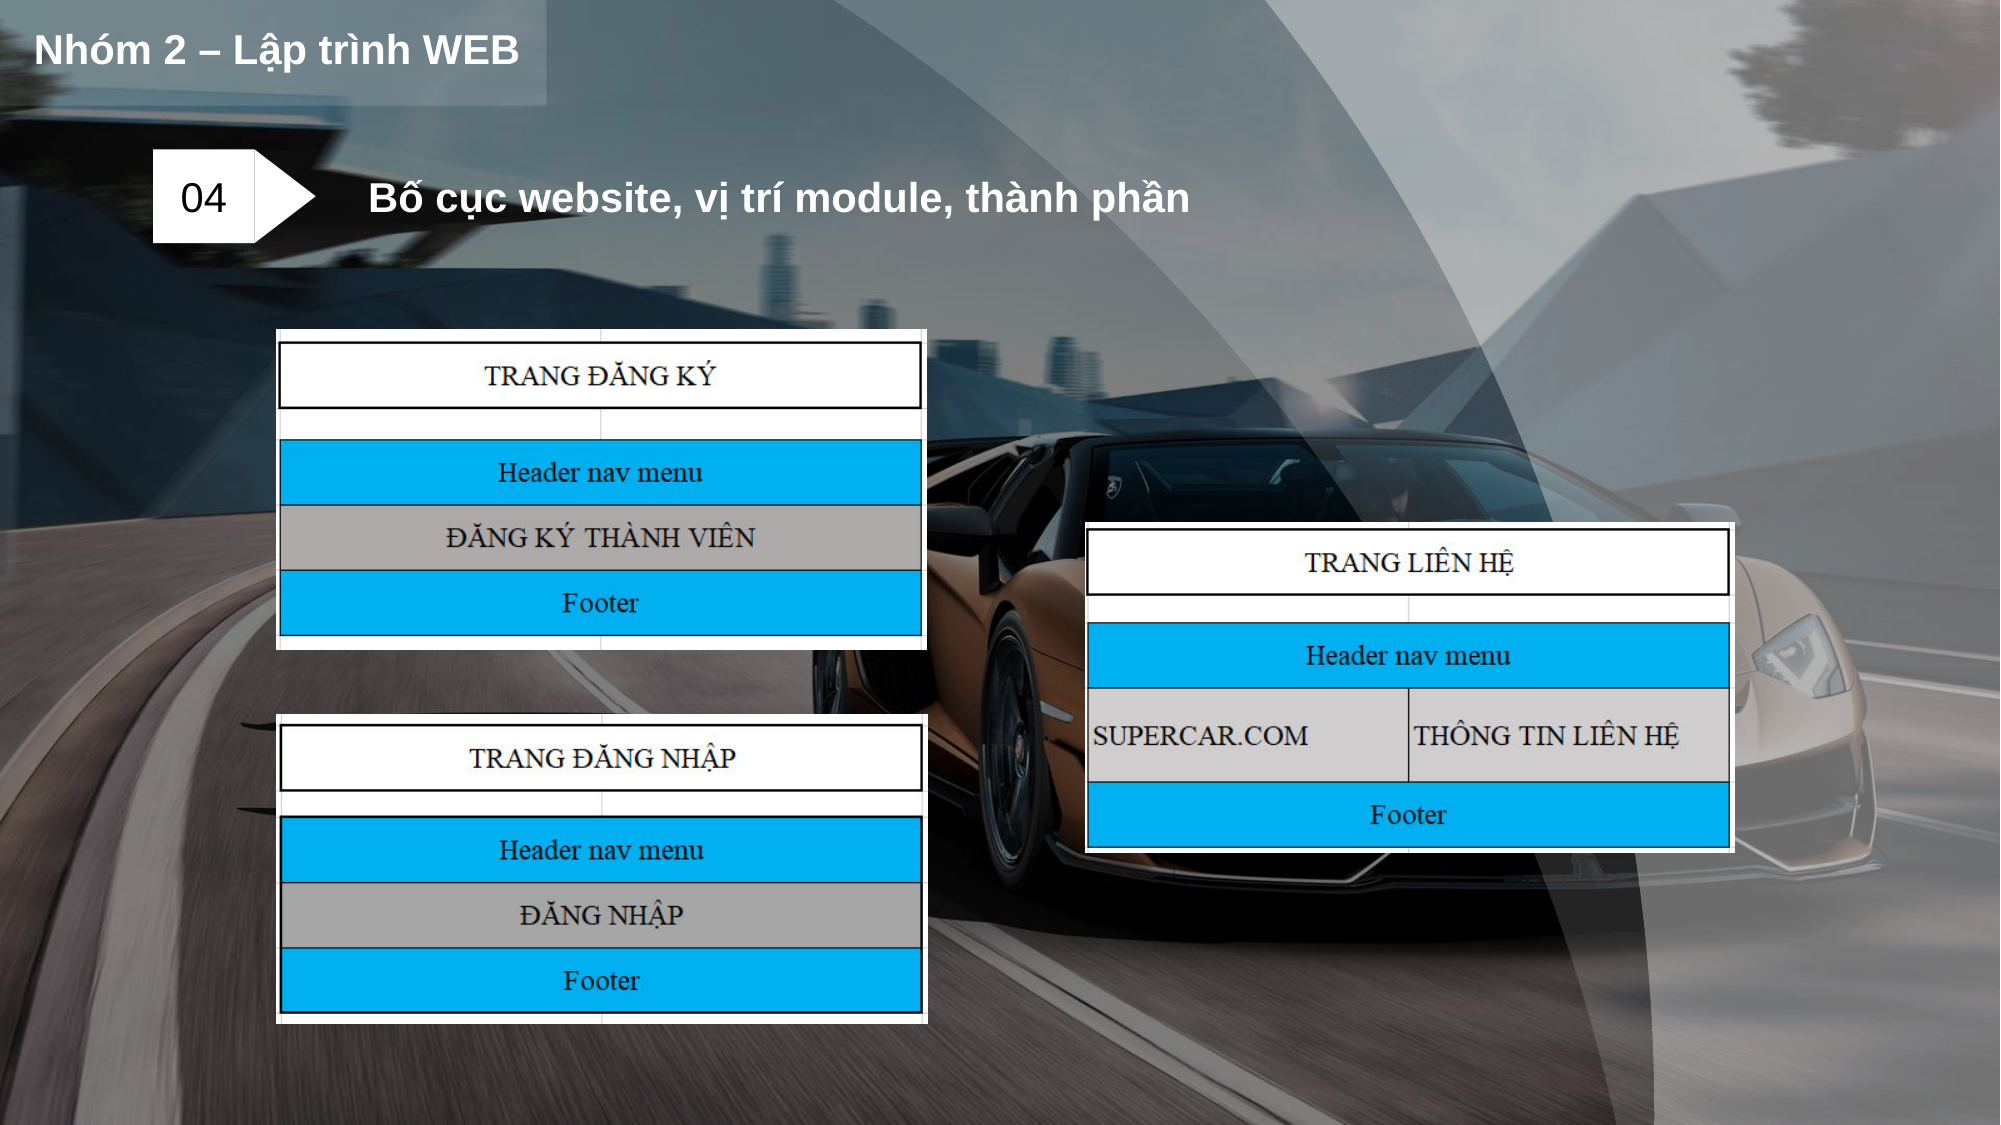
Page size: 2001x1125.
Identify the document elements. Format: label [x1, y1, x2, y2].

picture [0, 0, 2000, 1125]
text_box [153, 149, 316, 244]
